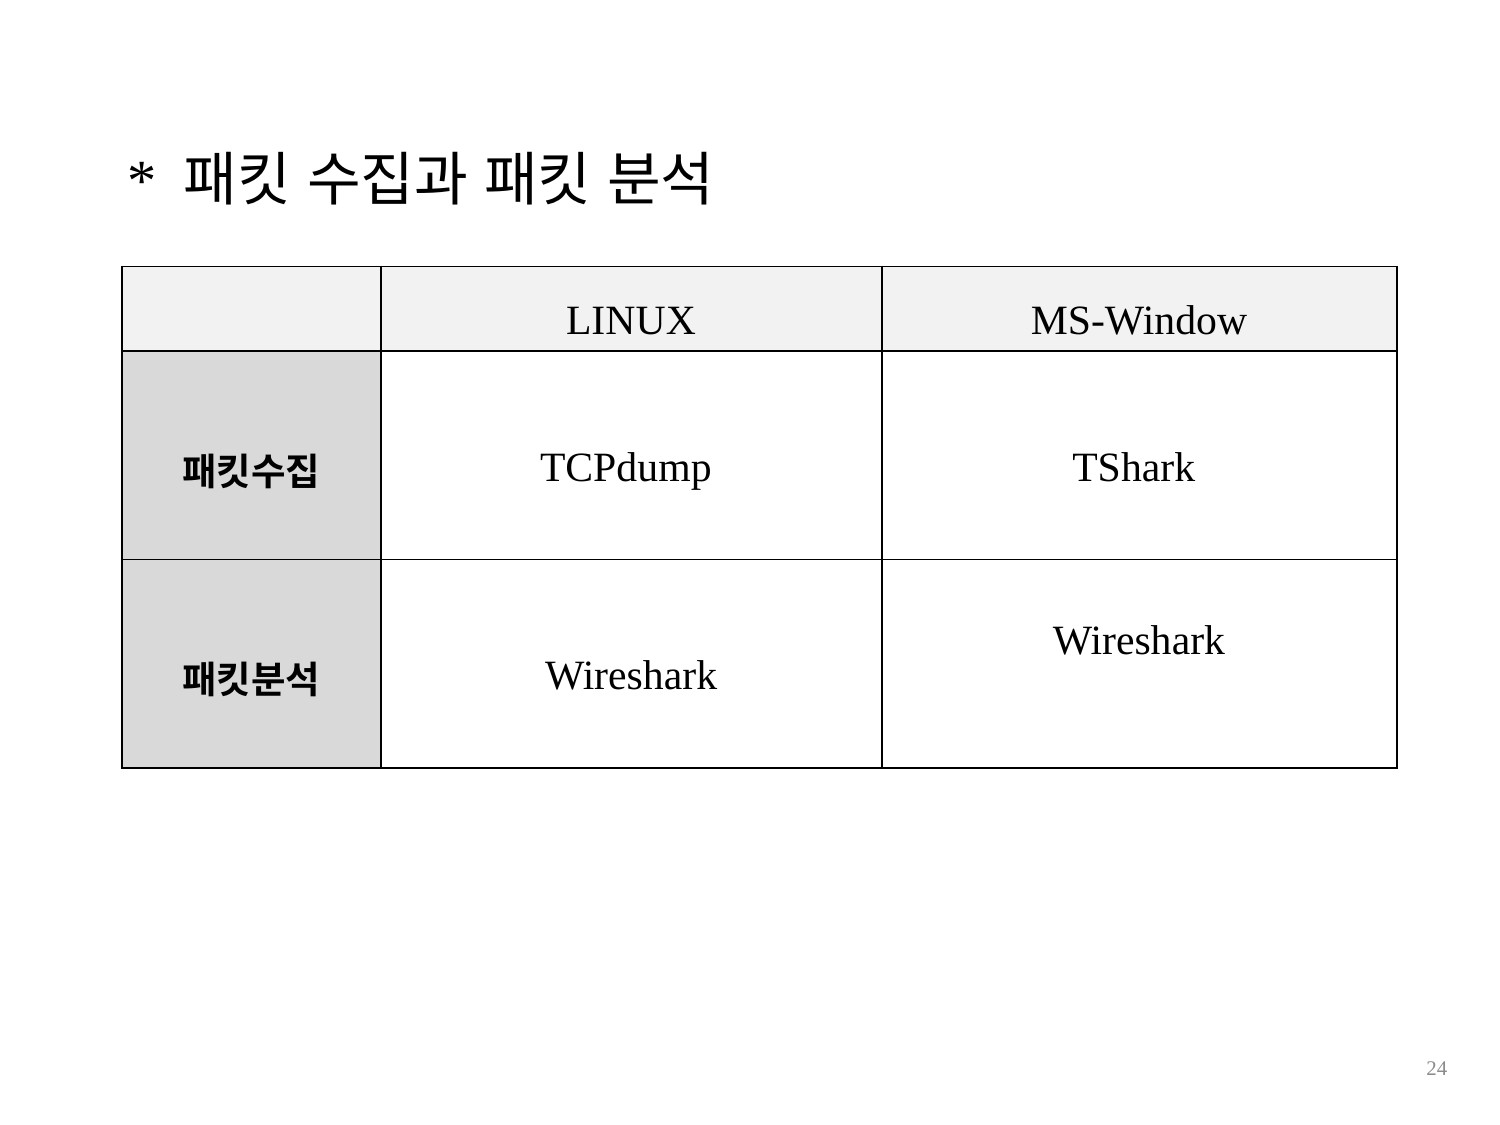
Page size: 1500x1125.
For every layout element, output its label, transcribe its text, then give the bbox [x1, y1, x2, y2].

text_box * 패킷 수집과 패킷 분석 [112, 132, 1407, 248]
table_cell TCPdump [382, 352, 881, 559]
table_cell Wireshark [382, 560, 881, 767]
table_header [123, 267, 380, 350]
table_cell 패킷수집 [123, 352, 380, 559]
table_header MS-Window [883, 267, 1396, 350]
table_header LINUX [382, 267, 881, 350]
table_cell Wireshark [883, 560, 1396, 767]
table_cell TShark [883, 352, 1396, 559]
slide_number 24 [1124, 1037, 1463, 1097]
table_cell 패킷분석 [123, 560, 380, 767]
